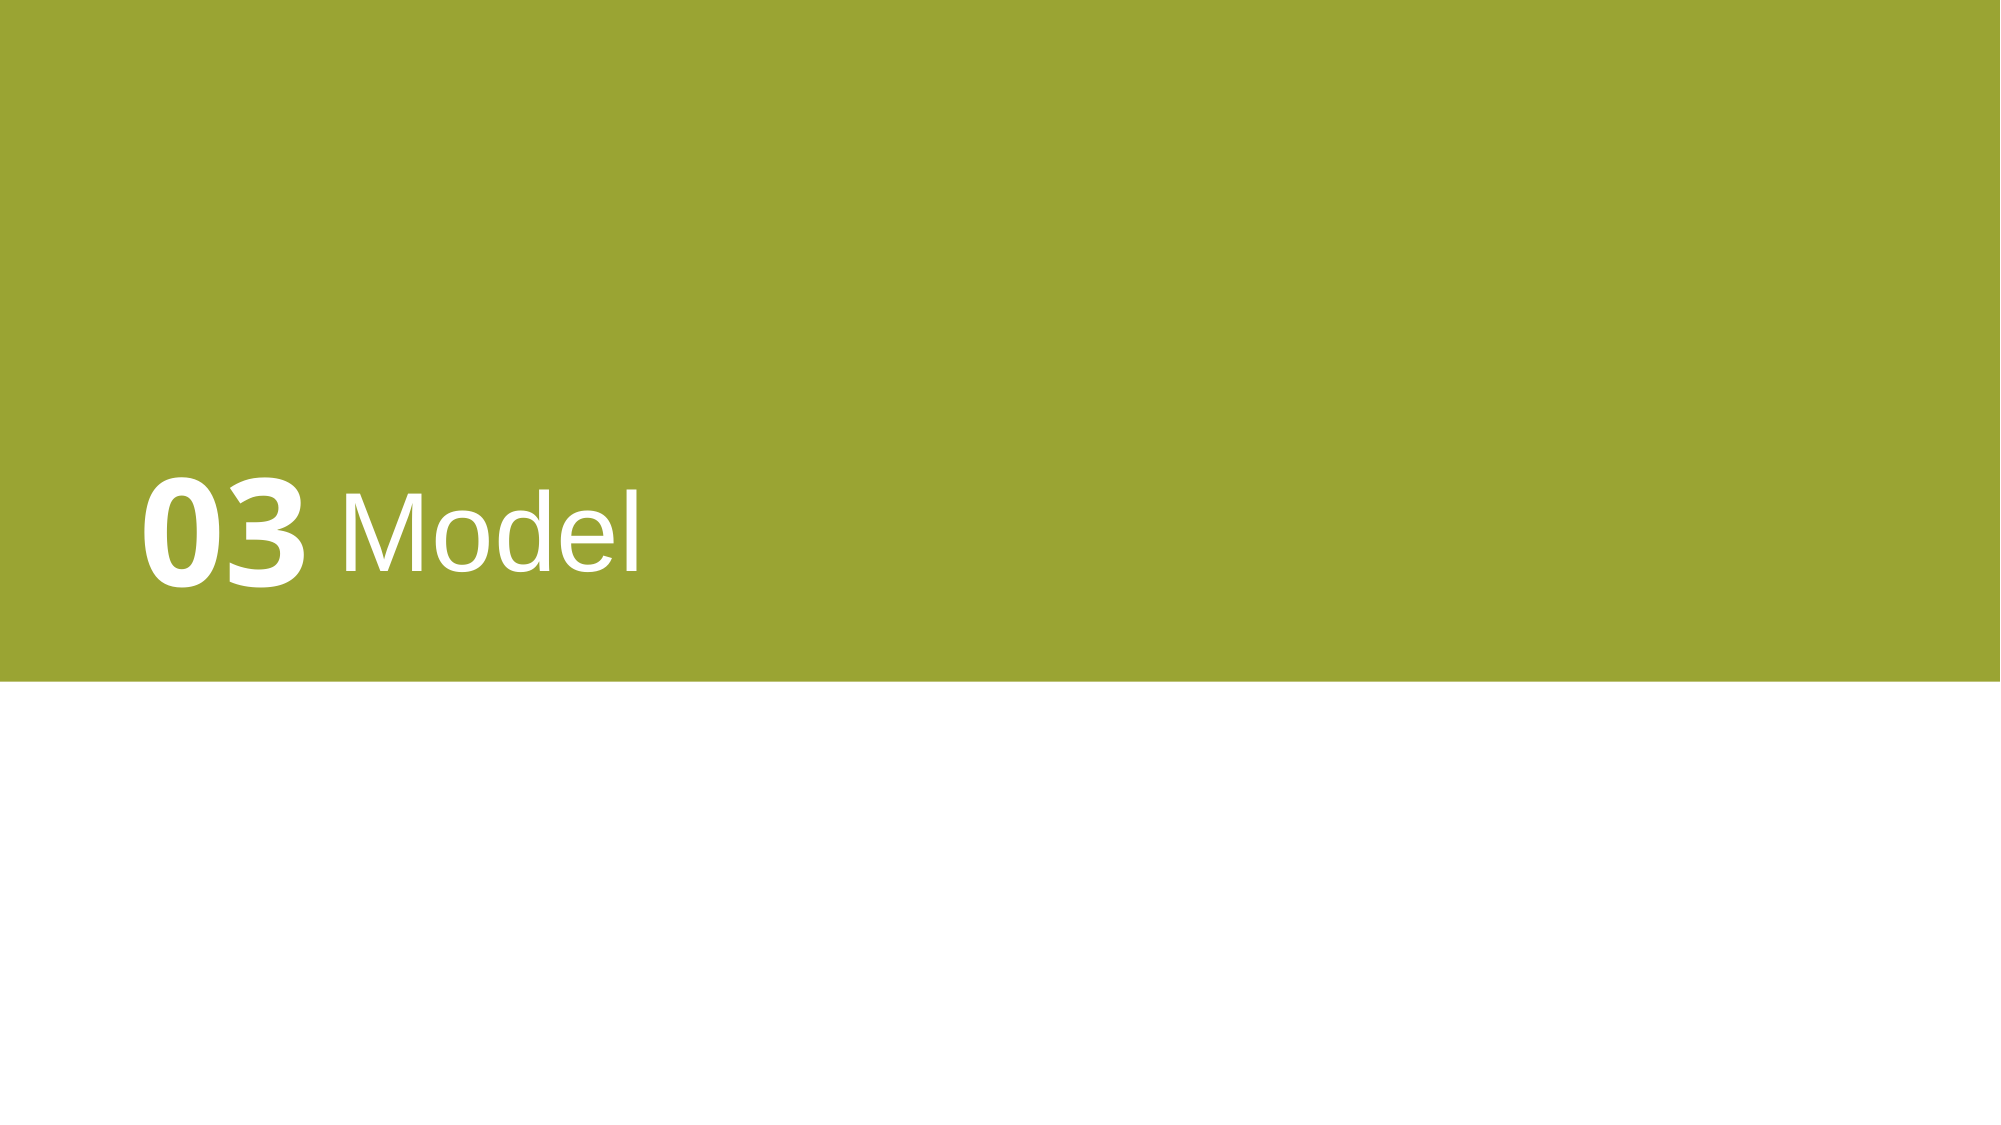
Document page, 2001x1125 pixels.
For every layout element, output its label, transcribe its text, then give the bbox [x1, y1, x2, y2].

list 03 [124, 449, 339, 587]
list Model [339, 467, 950, 587]
